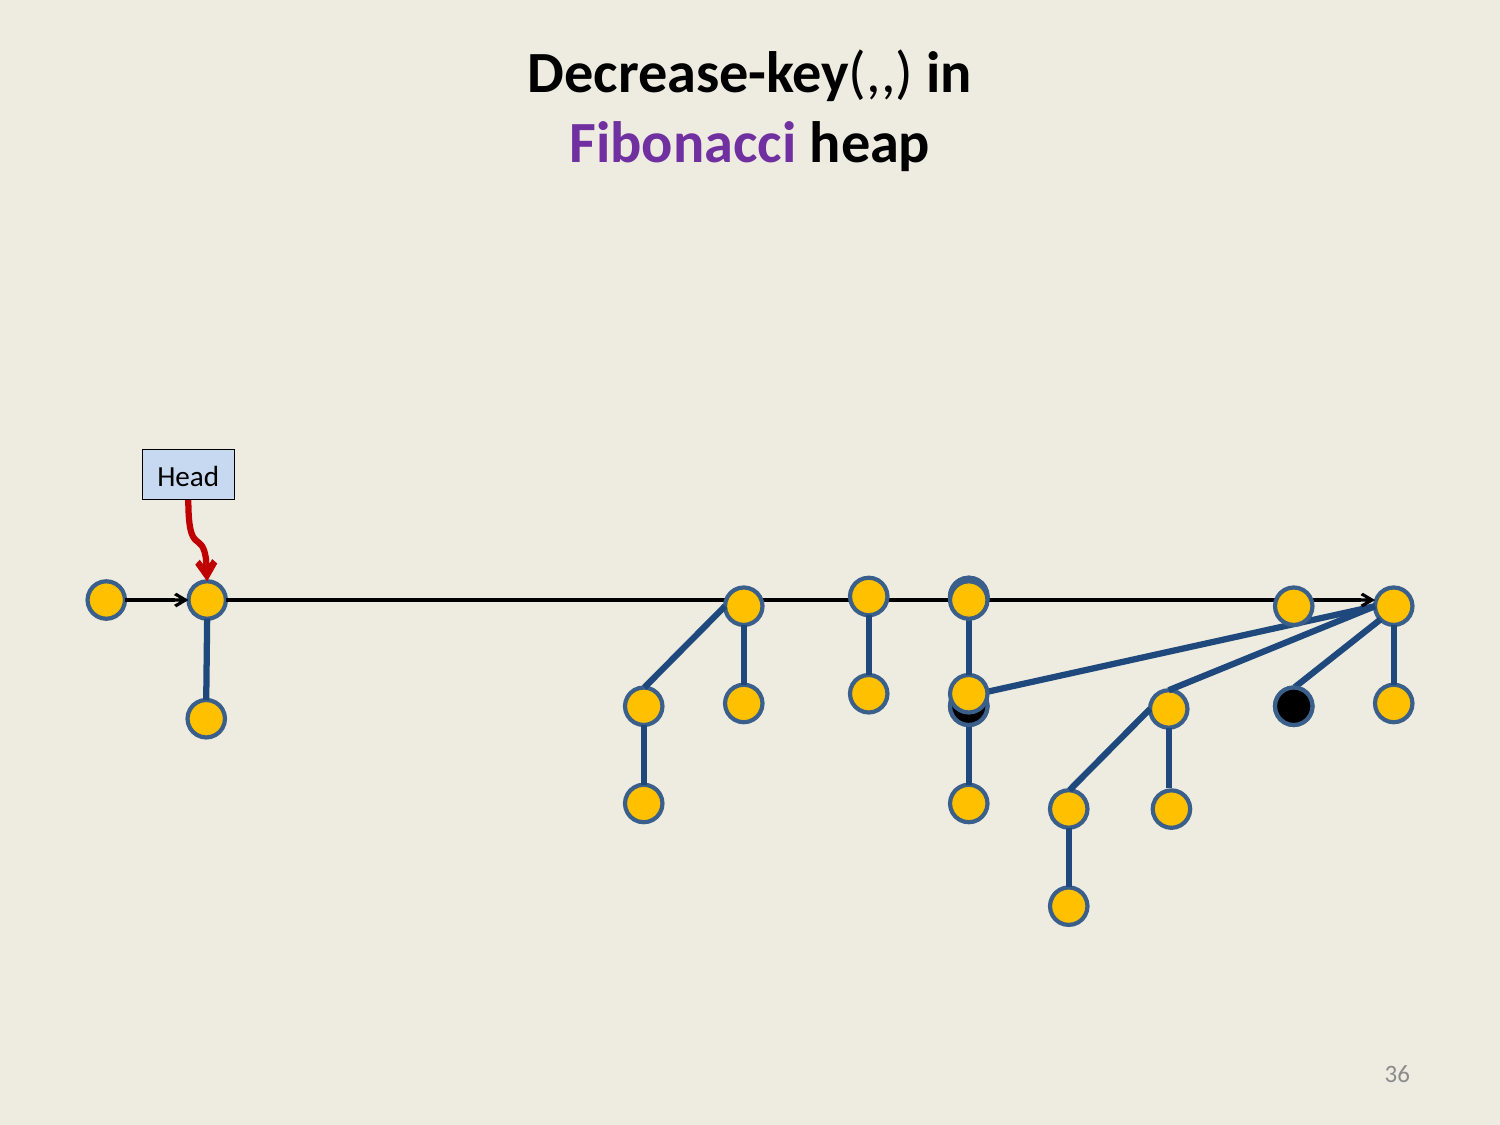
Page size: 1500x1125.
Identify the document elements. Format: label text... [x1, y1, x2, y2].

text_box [1374, 587, 1413, 723]
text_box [187, 580, 227, 738]
text_box [1150, 788, 1193, 830]
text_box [991, 605, 1376, 694]
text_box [1049, 789, 1088, 926]
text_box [949, 577, 988, 713]
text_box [1069, 708, 1151, 791]
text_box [157, 531, 239, 551]
text_box [1148, 702, 1190, 730]
text_box [1272, 702, 1315, 728]
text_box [849, 577, 888, 713]
text_box [1274, 585, 1314, 599]
text_box [85, 579, 127, 621]
list [75, 262, 1500, 1005]
slide_number 36 [1074, 1042, 1425, 1103]
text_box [949, 719, 988, 823]
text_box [624, 587, 763, 823]
text_box Head [142, 449, 235, 500]
